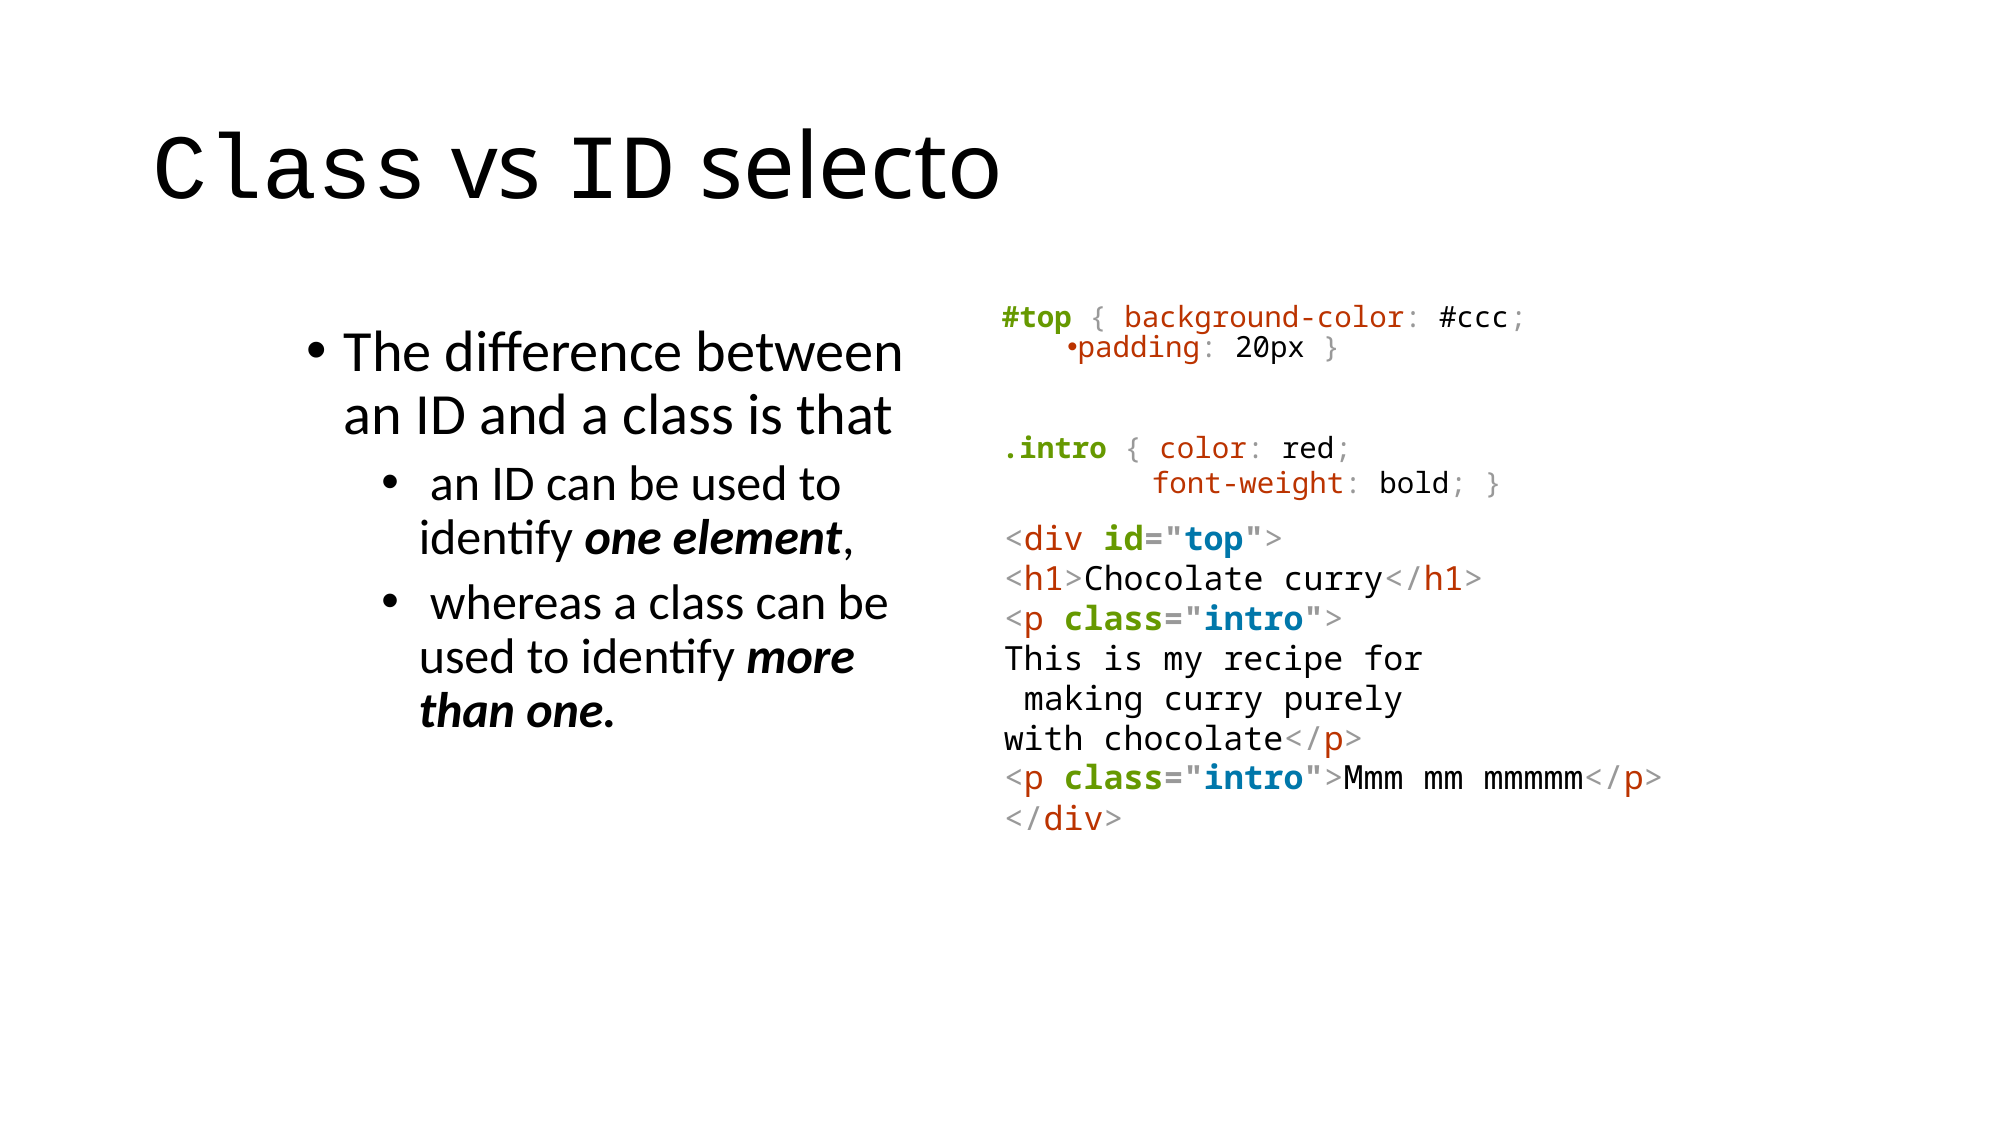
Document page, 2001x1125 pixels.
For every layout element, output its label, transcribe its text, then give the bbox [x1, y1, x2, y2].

list #top { background-color: #ccc; padding: 20px } .intro { color: red; font-weight: bold; } [1001, 79, 1567, 718]
list The difference between an ID and a class is that an ID can be used to identify one element, whereas a class can be used to identify more than one. [291, 313, 954, 962]
title Class vs ID selectors [137, 59, 1863, 278]
text_box <div id="top"> <h1>Chocolate curry</h1> <p class="intro"> This is my recipe for making curry purely with chocolate</p> <p class="intro">Mmm mm mmmmm</p> </div> [1003, 517, 1693, 837]
